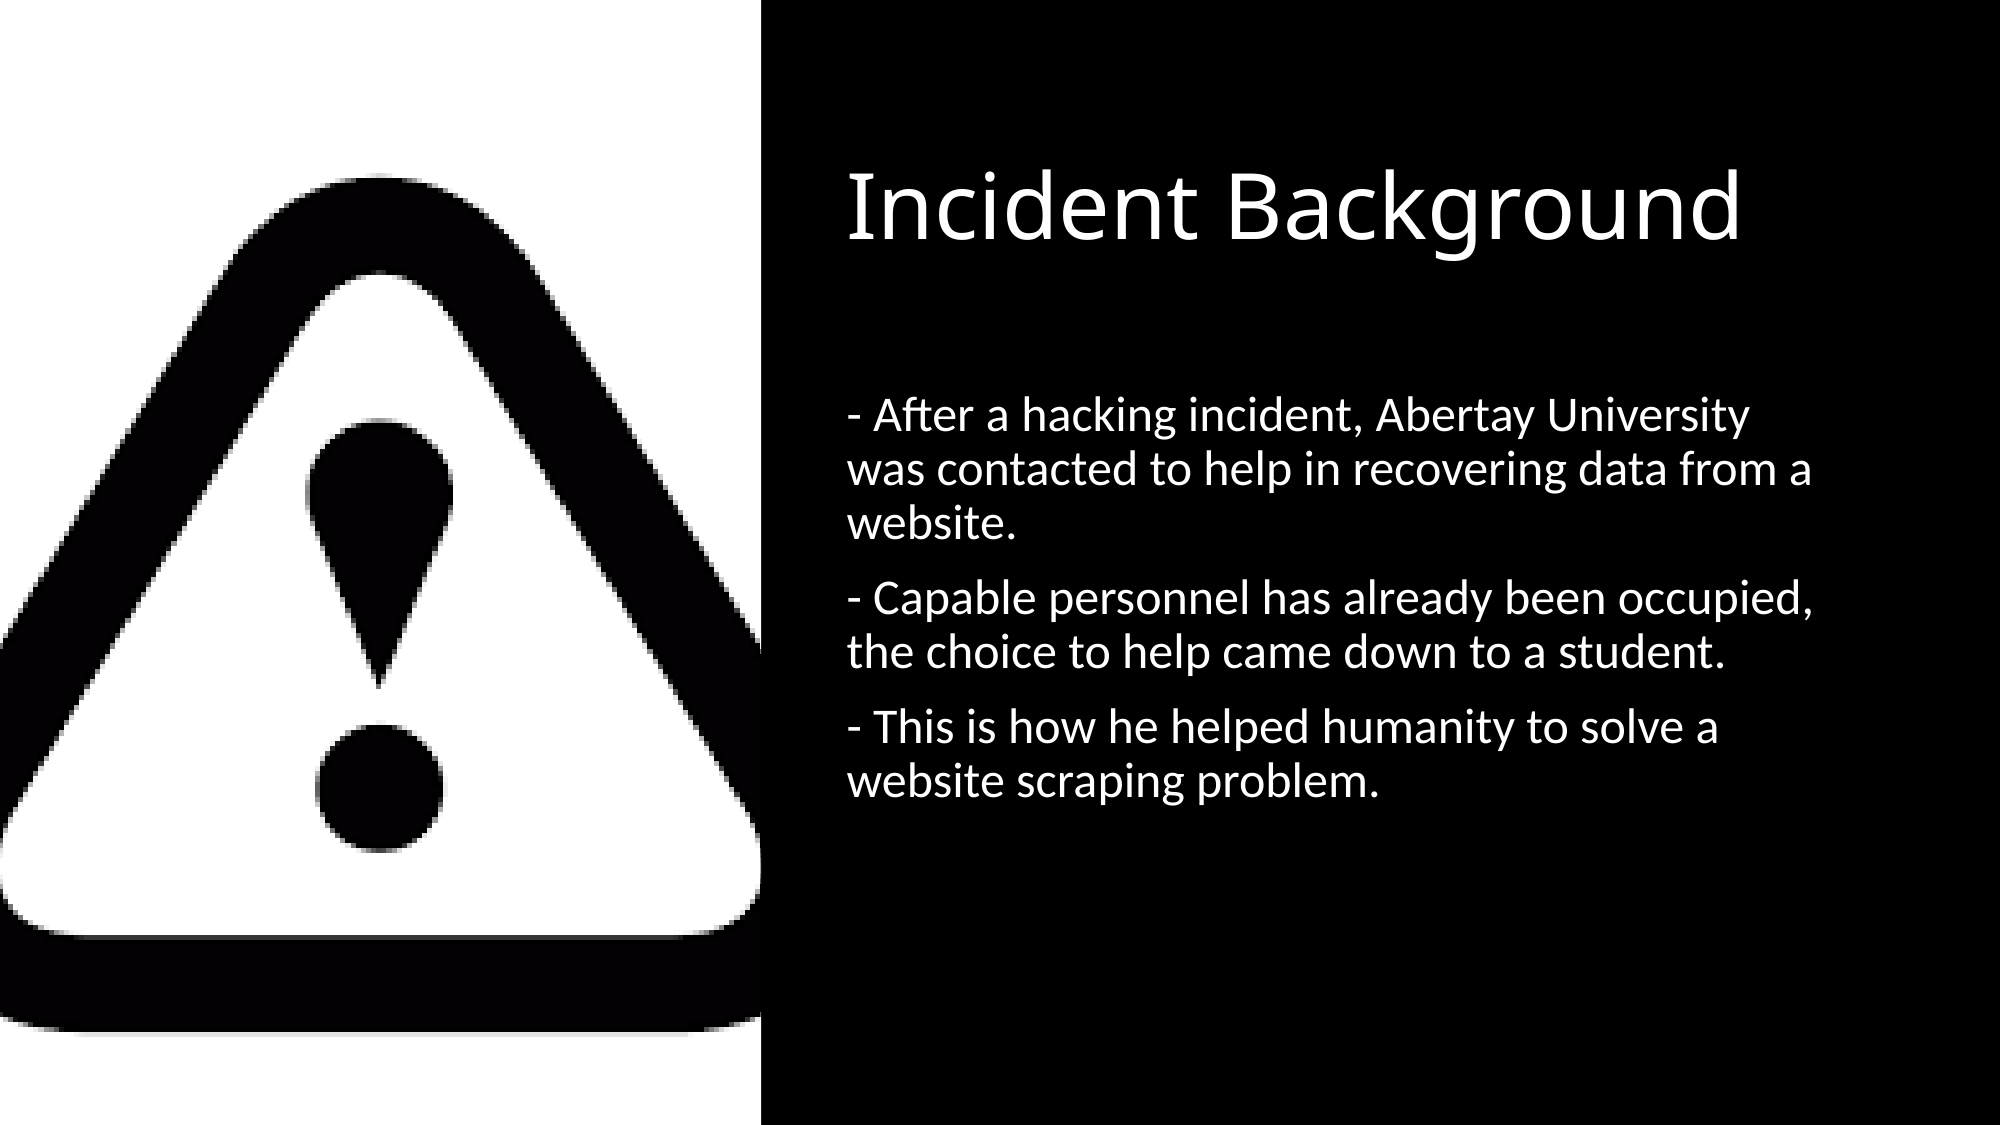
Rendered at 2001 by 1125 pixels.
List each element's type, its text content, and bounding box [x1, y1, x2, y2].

list - After a hacking incident, Abertay University was contacted to help in recovering data from a website. - Capable personnel has already been occupied, the choice to help came down to a student. - This is how he helped humanity to solve a website scraping problem. [831, 381, 1845, 1014]
picture [0, 0, 762, 1125]
title Incident Background [831, 59, 1845, 360]
